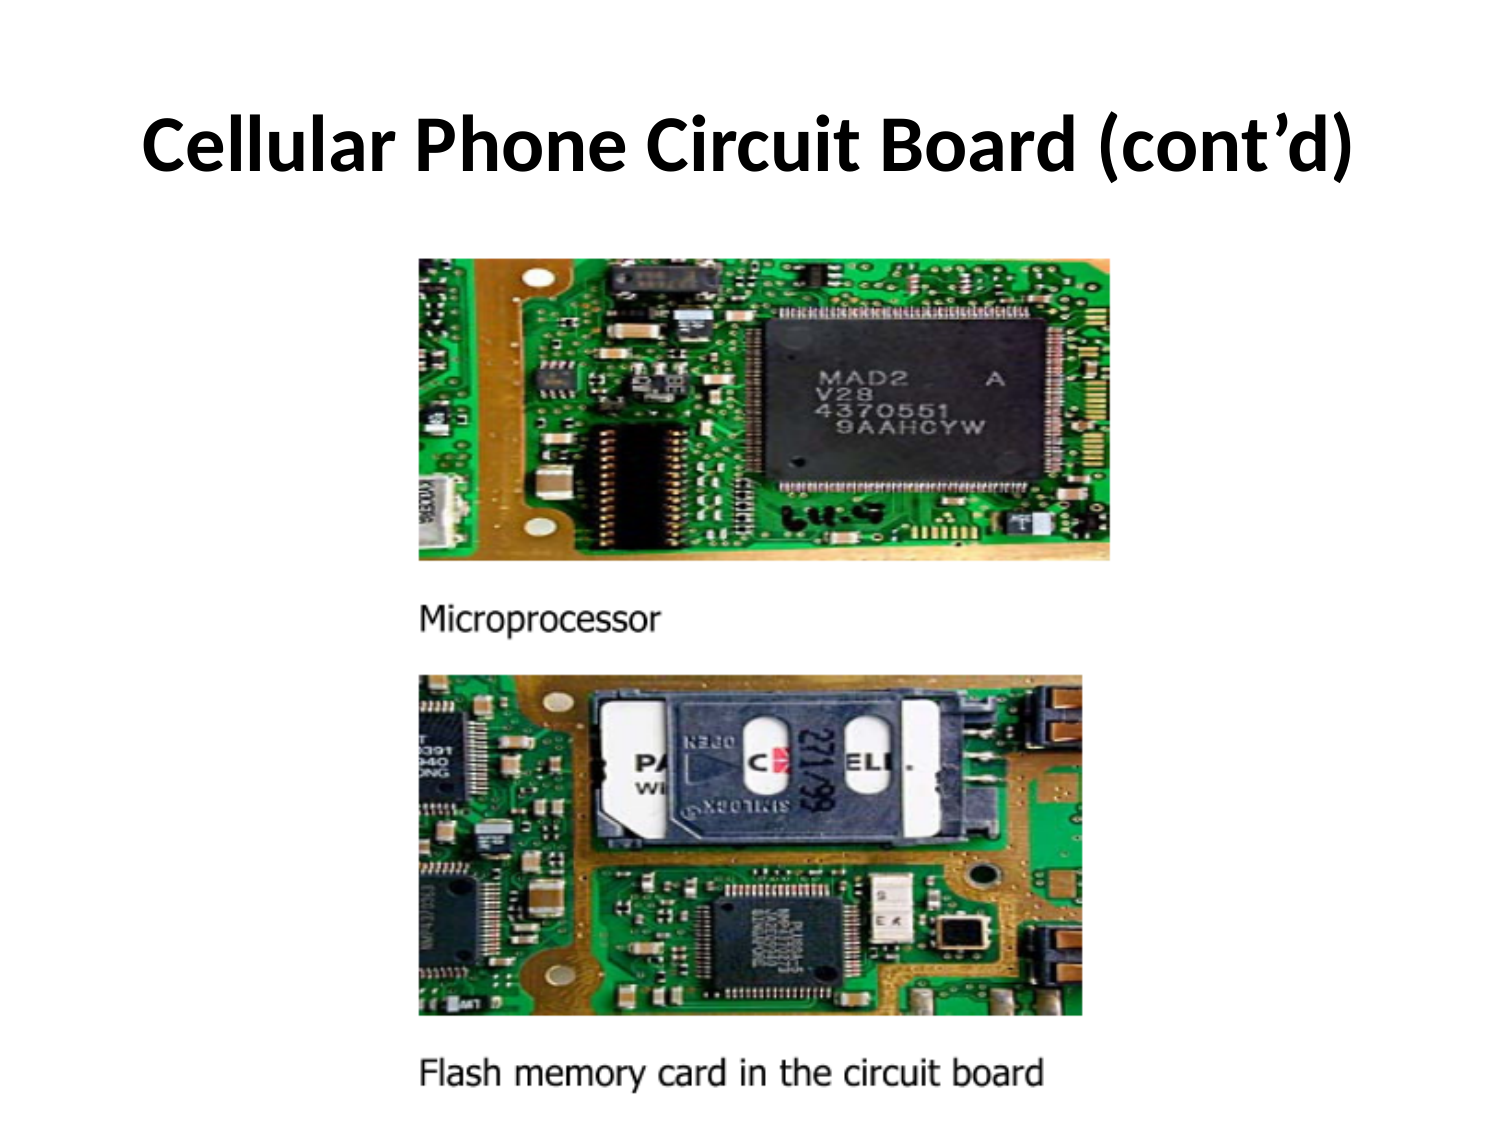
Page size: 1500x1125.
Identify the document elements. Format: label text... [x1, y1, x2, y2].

picture [399, 237, 1126, 1099]
title Cellular Phone Circuit Board (cont’d) [75, 45, 1425, 233]
